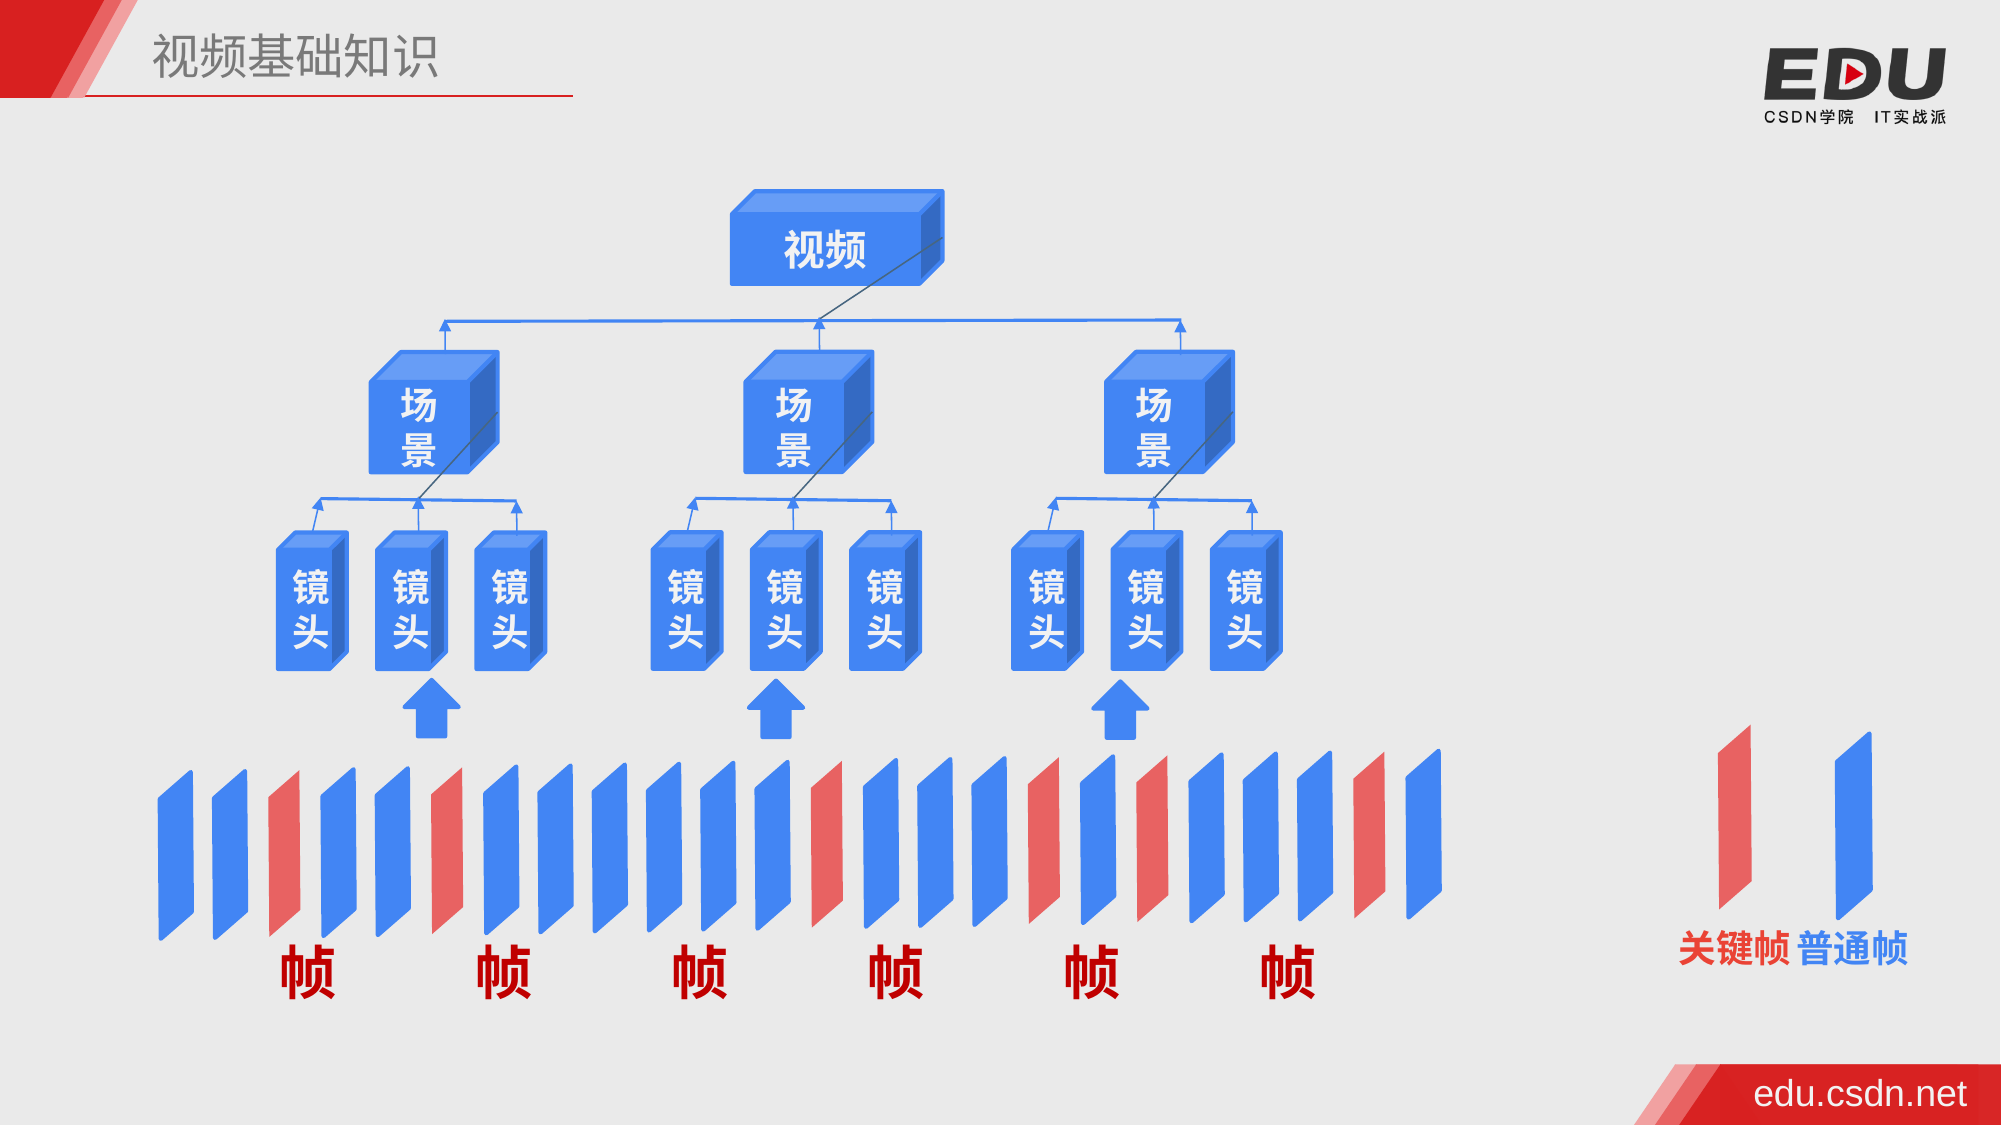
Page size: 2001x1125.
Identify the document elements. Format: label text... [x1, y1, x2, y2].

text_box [1013, 351, 1281, 669]
text_box [266, 768, 303, 928]
text_box 场景 [368, 349, 500, 475]
text_box 帧 [459, 928, 527, 1014]
text_box 镜头 [375, 530, 449, 672]
text_box 视频 [729, 189, 945, 286]
text_box [971, 756, 1008, 927]
text_box [746, 678, 806, 740]
text_box 镜头 [275, 530, 349, 672]
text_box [819, 283, 826, 320]
list 视频基础知识 [142, 6, 723, 93]
text_box [700, 760, 737, 928]
text_box [1405, 748, 1442, 920]
text_box [402, 677, 461, 739]
text_box [1242, 751, 1280, 923]
text_box 普通帧 [1781, 917, 1924, 978]
picture [1761, 42, 1948, 128]
text_box 帧 [263, 928, 331, 1014]
text_box [483, 764, 520, 928]
text_box [1025, 755, 1063, 926]
text_box [1188, 752, 1225, 924]
text_box [428, 765, 466, 937]
text_box [374, 766, 411, 937]
text_box [1296, 750, 1334, 922]
text_box [1079, 754, 1117, 926]
text_box [1715, 722, 1754, 912]
text_box [754, 759, 791, 931]
text_box [211, 769, 249, 940]
text_box [808, 759, 845, 930]
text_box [322, 498, 416, 502]
text_box [645, 761, 683, 933]
text_box [917, 757, 954, 928]
text_box 关键帧 [1663, 917, 1781, 978]
text_box [1351, 749, 1388, 921]
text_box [420, 498, 517, 502]
text_box [591, 762, 629, 934]
text_box 帧 [1243, 928, 1311, 1014]
text_box [1134, 753, 1171, 925]
text_box [320, 767, 357, 933]
text_box 帧 [1047, 928, 1115, 1014]
text_box [537, 763, 574, 935]
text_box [416, 471, 420, 502]
text_box 帧 [851, 928, 919, 1014]
text_box [862, 758, 900, 928]
text_box [157, 770, 194, 941]
text_box 帧 [655, 928, 723, 1014]
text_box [652, 351, 921, 669]
text_box [1834, 731, 1873, 917]
text_box [1091, 679, 1150, 740]
text_box 镜头 [474, 530, 548, 672]
